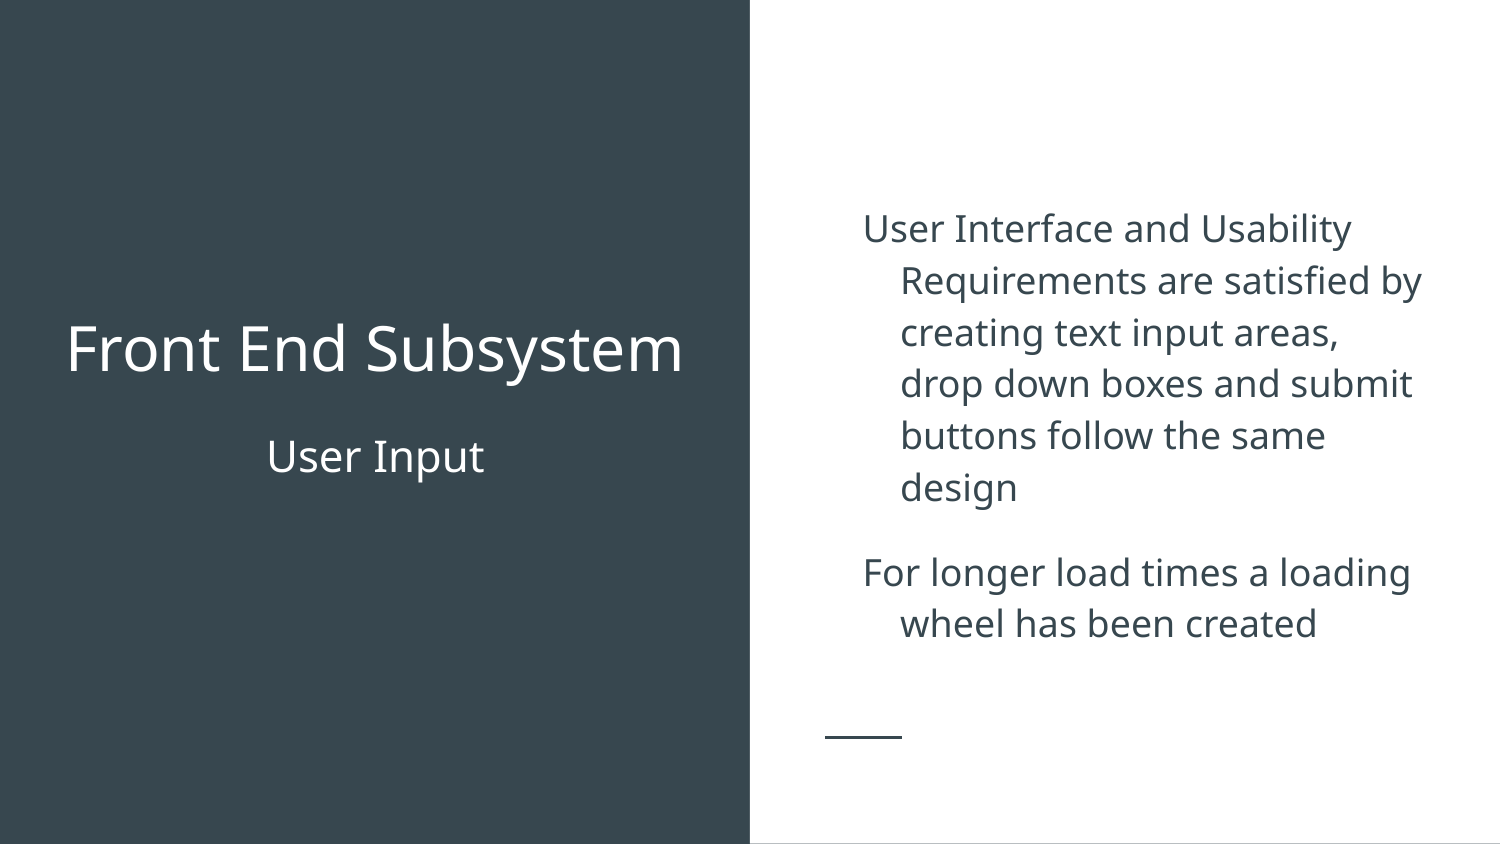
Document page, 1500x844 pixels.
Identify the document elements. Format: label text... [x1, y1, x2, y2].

title Front End Subsystem [43, 118, 708, 400]
list User Interface and Usability Requirements are satisfied by creating text input areas, drop down boxes and submit buttons follow the same design For longer load times a loading wheel has been created [810, 118, 1440, 725]
subtitle User Input [43, 413, 708, 635]
